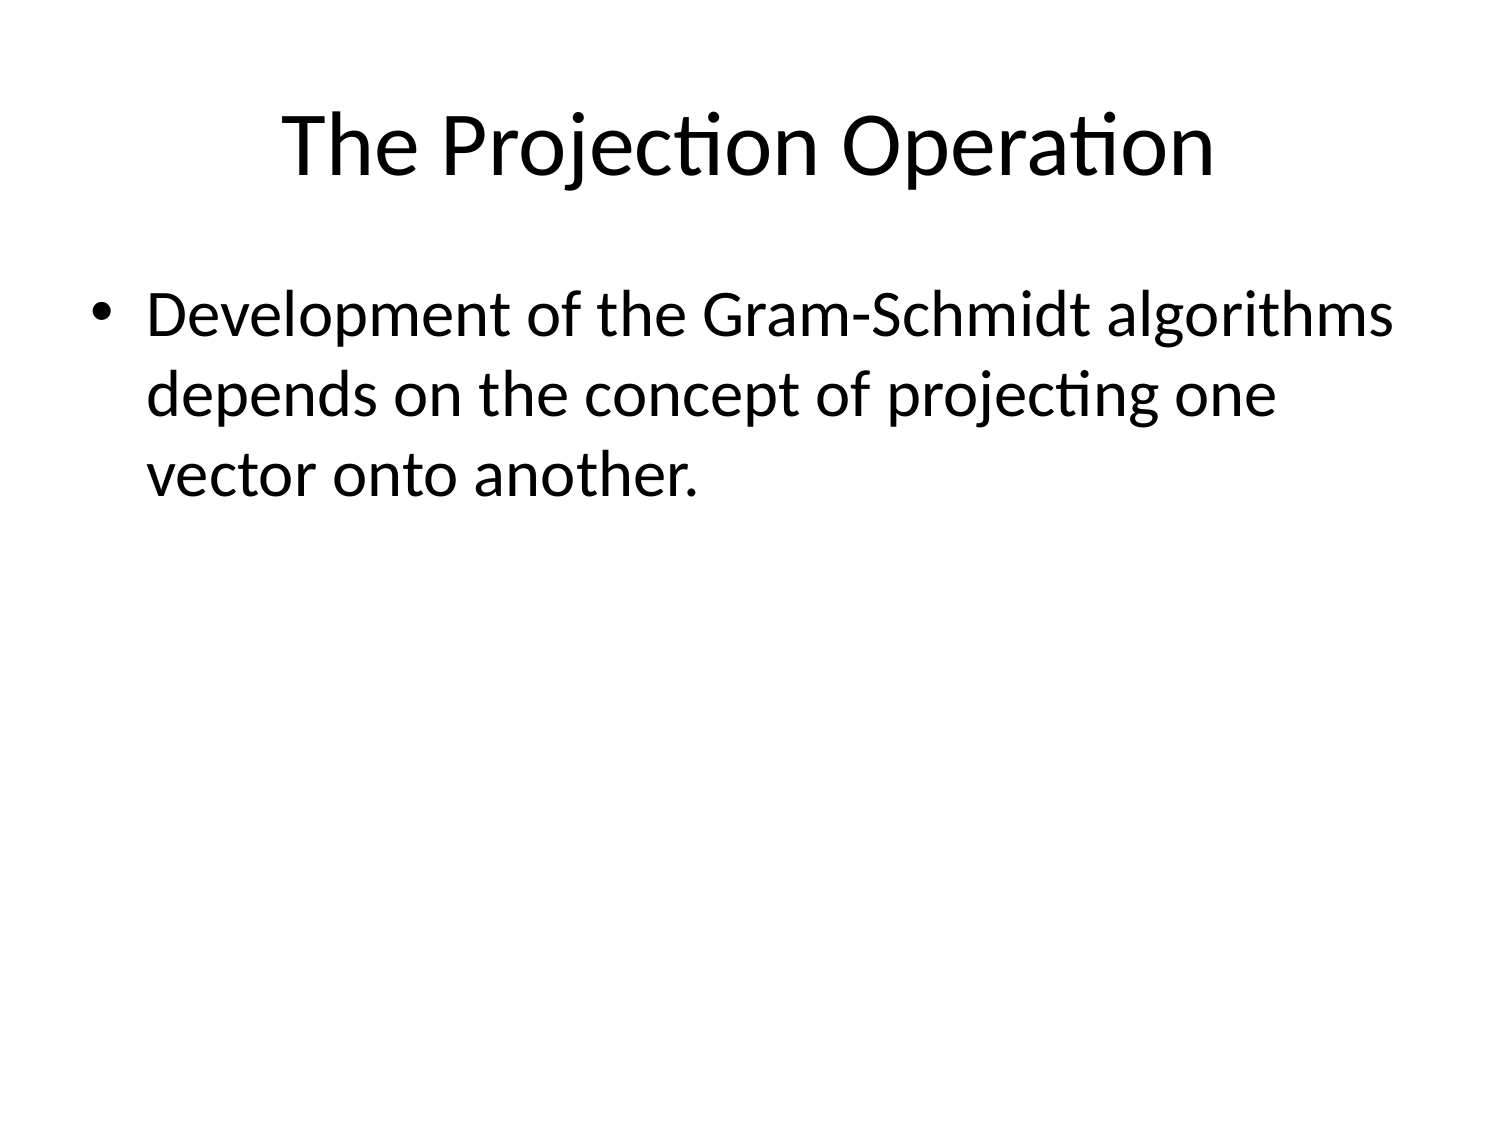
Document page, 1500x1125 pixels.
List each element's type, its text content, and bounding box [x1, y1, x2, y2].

list Development of the Gram-Schmidt algorithms depends on the concept of projecting one vector onto another. [75, 262, 1425, 1005]
title The Projection Operation [75, 45, 1425, 233]
